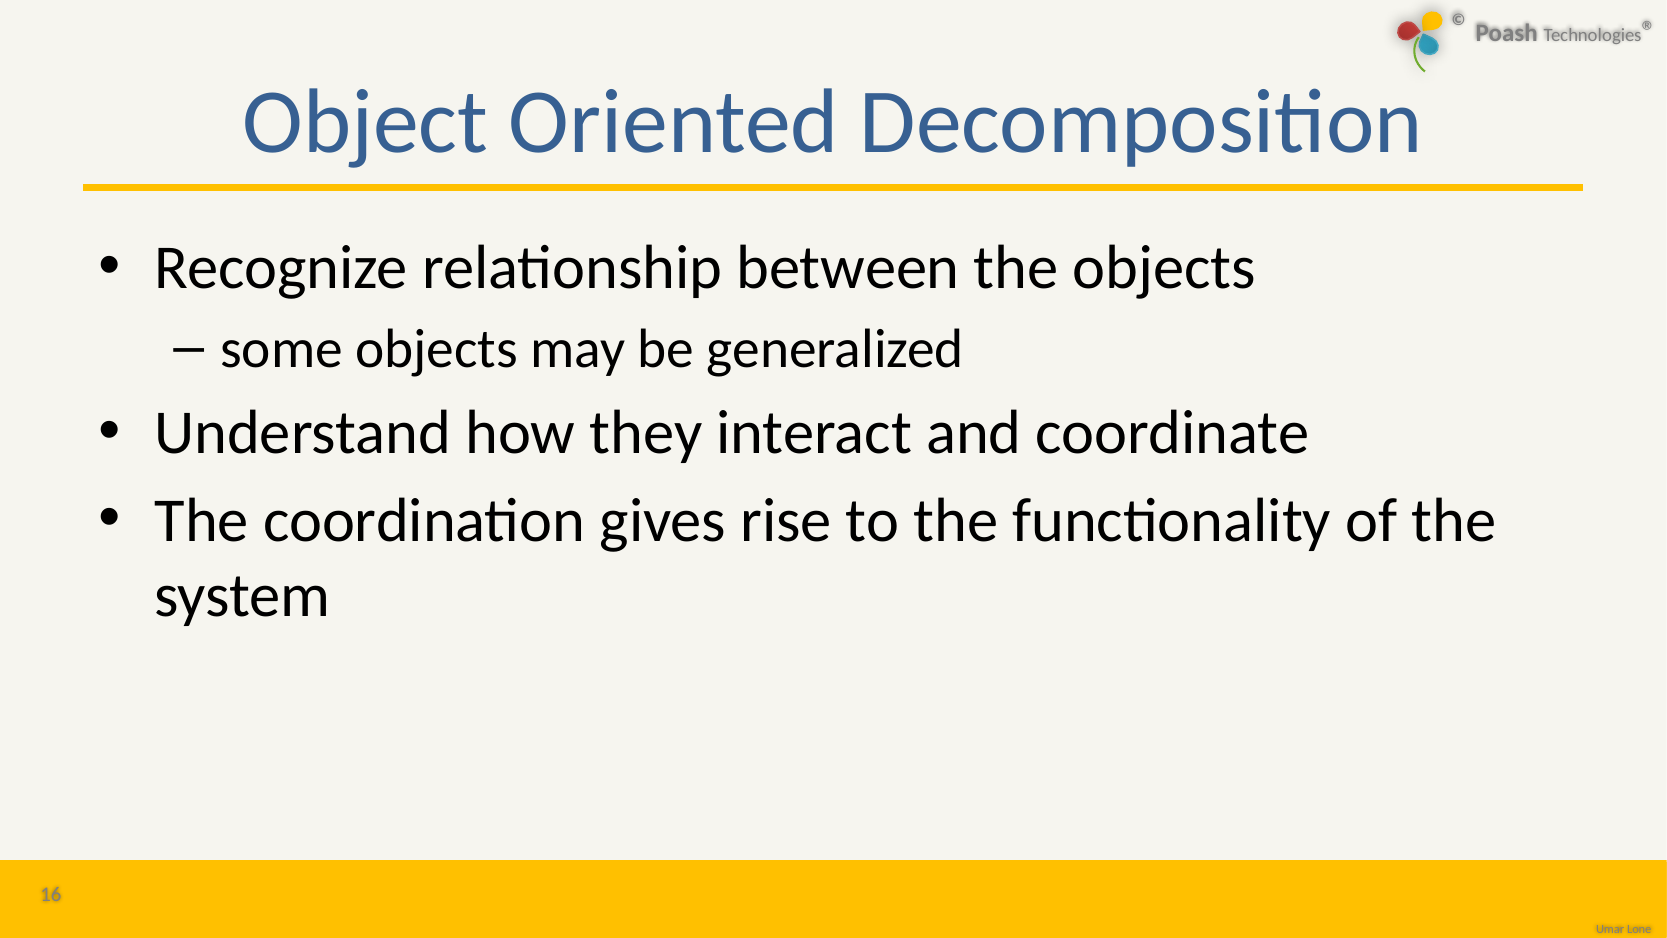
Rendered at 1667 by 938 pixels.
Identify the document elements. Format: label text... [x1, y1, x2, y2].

title Object Oriented Decomposition [83, 37, 1584, 194]
slide_number 16 [4, 868, 98, 919]
list Recognize relationship between the objects some objects may be generalized Understand how they interact and coordinate The coordination gives rise to the functionality of the system [83, 218, 1584, 838]
